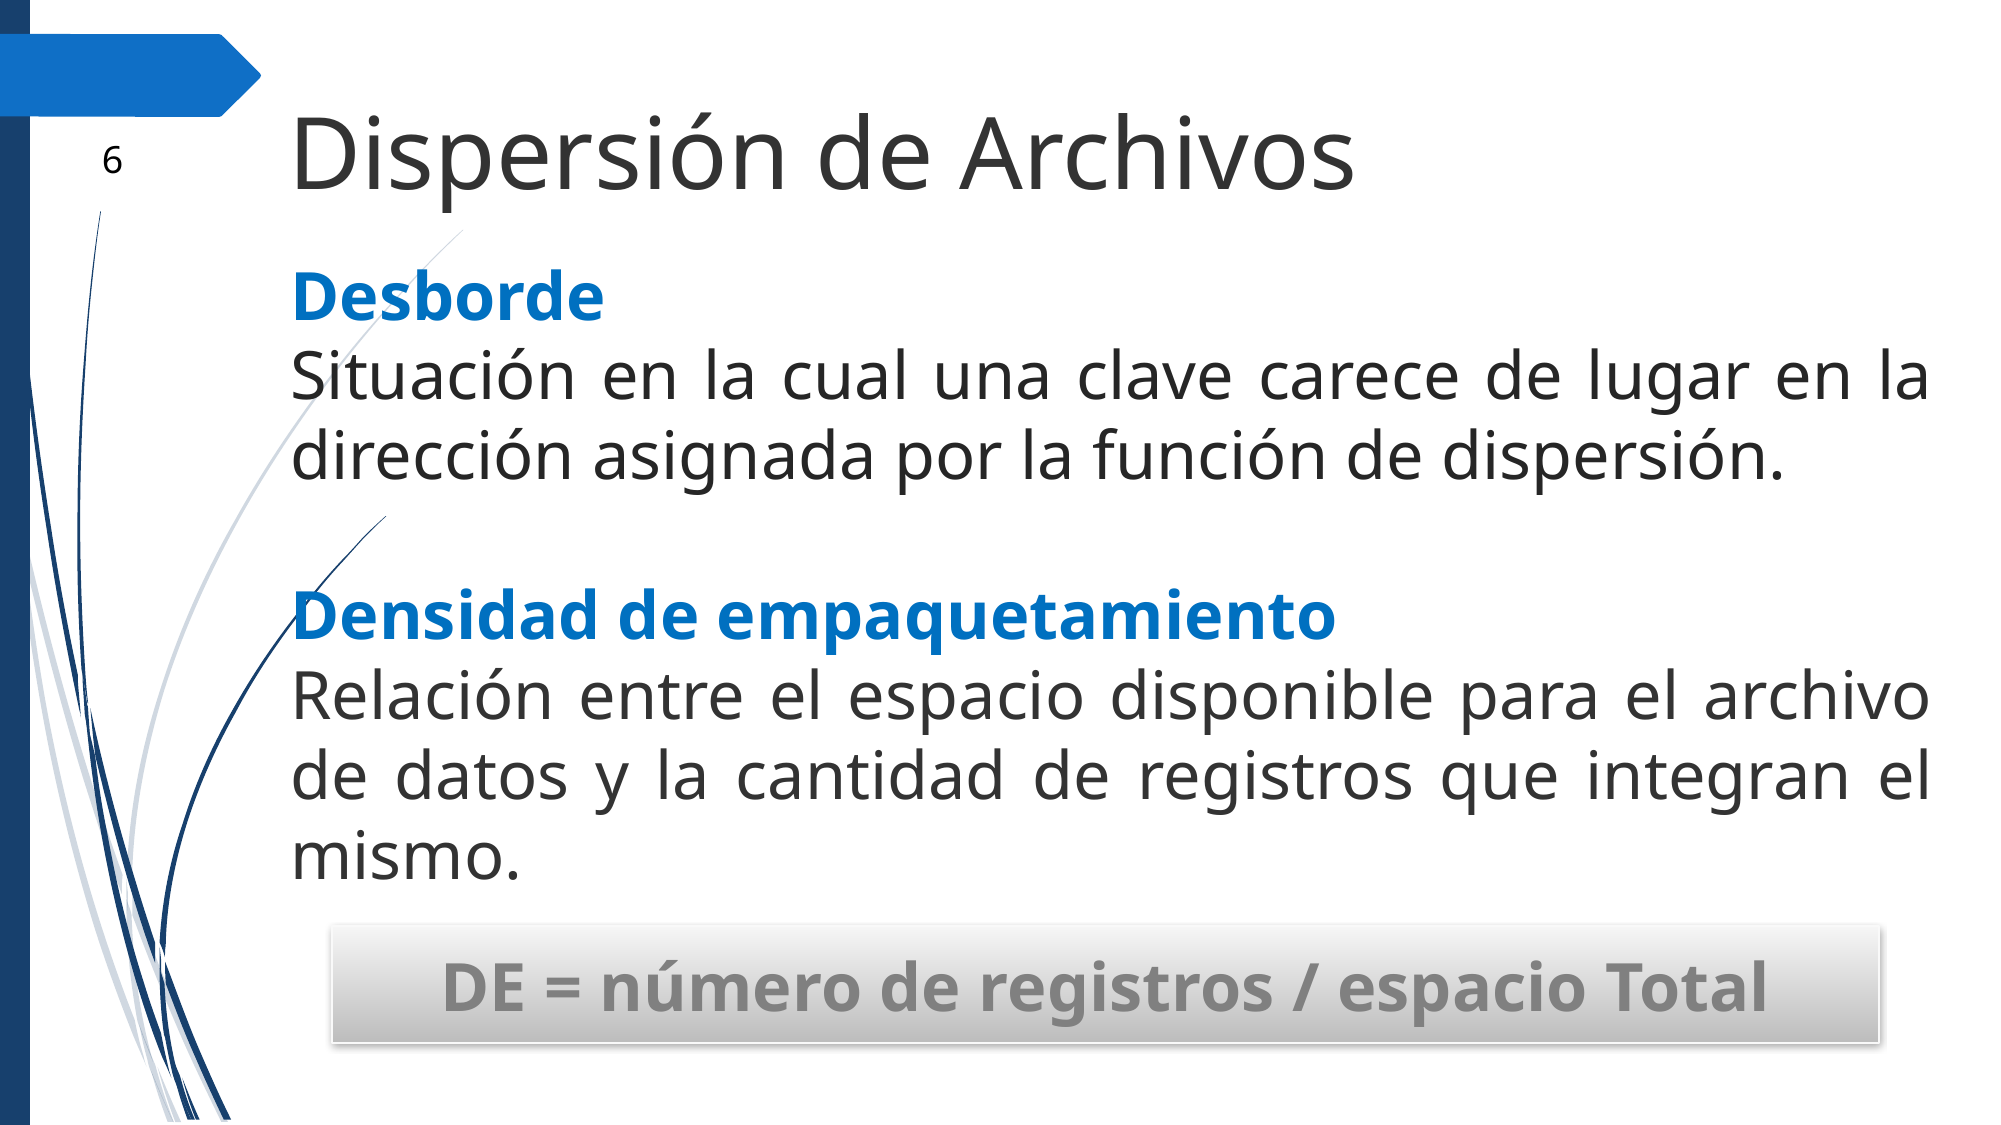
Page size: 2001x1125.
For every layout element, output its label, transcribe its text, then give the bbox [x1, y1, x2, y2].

text_box Desborde Situación en la cual una clave carece de lugar en la dirección asignada por la función de dispersión. Densidad de empaquetamiento Relación entre el espacio disponible para el archivo de datos y la cantidad de registros que integran el mismo. [275, 246, 1950, 914]
text_box DE = número de registros / espacio Total [332, 925, 1879, 1043]
text_box ‹#› [87, 129, 215, 189]
text_box Dispersión de Archivos [273, 81, 1736, 230]
text_box [188, 791, 1793, 910]
